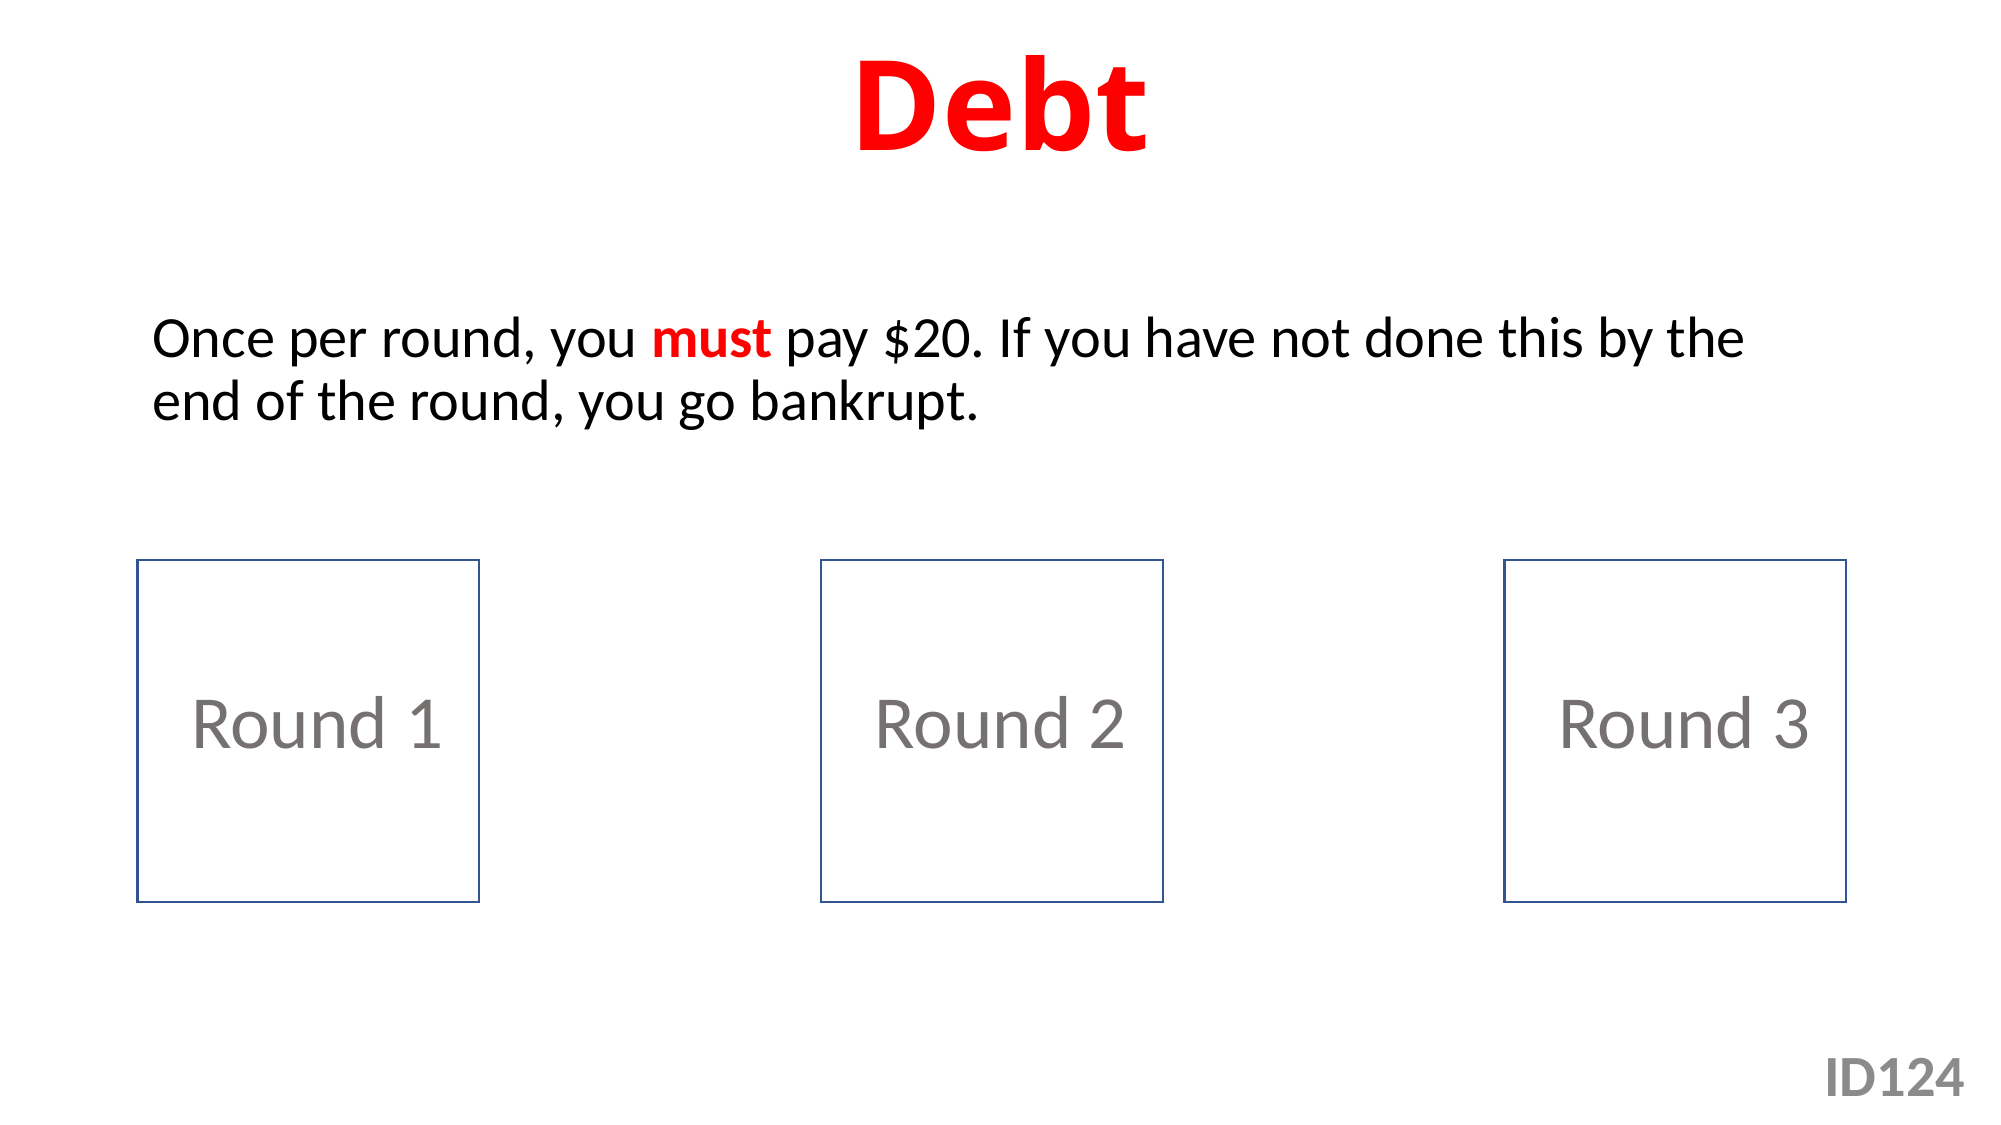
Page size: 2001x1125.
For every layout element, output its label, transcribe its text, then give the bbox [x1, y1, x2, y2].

title Debt [137, 0, 1863, 220]
text_box Round 1 [176, 666, 480, 771]
slide_number 124 [1530, 1042, 1981, 1103]
list Once per round, you must pay $20. If you have not done this by the end of the round, you go bankrupt. [137, 299, 1863, 531]
text_box Round 3 [1543, 666, 1847, 771]
text_box [1503, 559, 1847, 903]
text_box [136, 559, 480, 903]
text_box [820, 559, 1164, 903]
text_box Round 2 [860, 666, 1163, 771]
